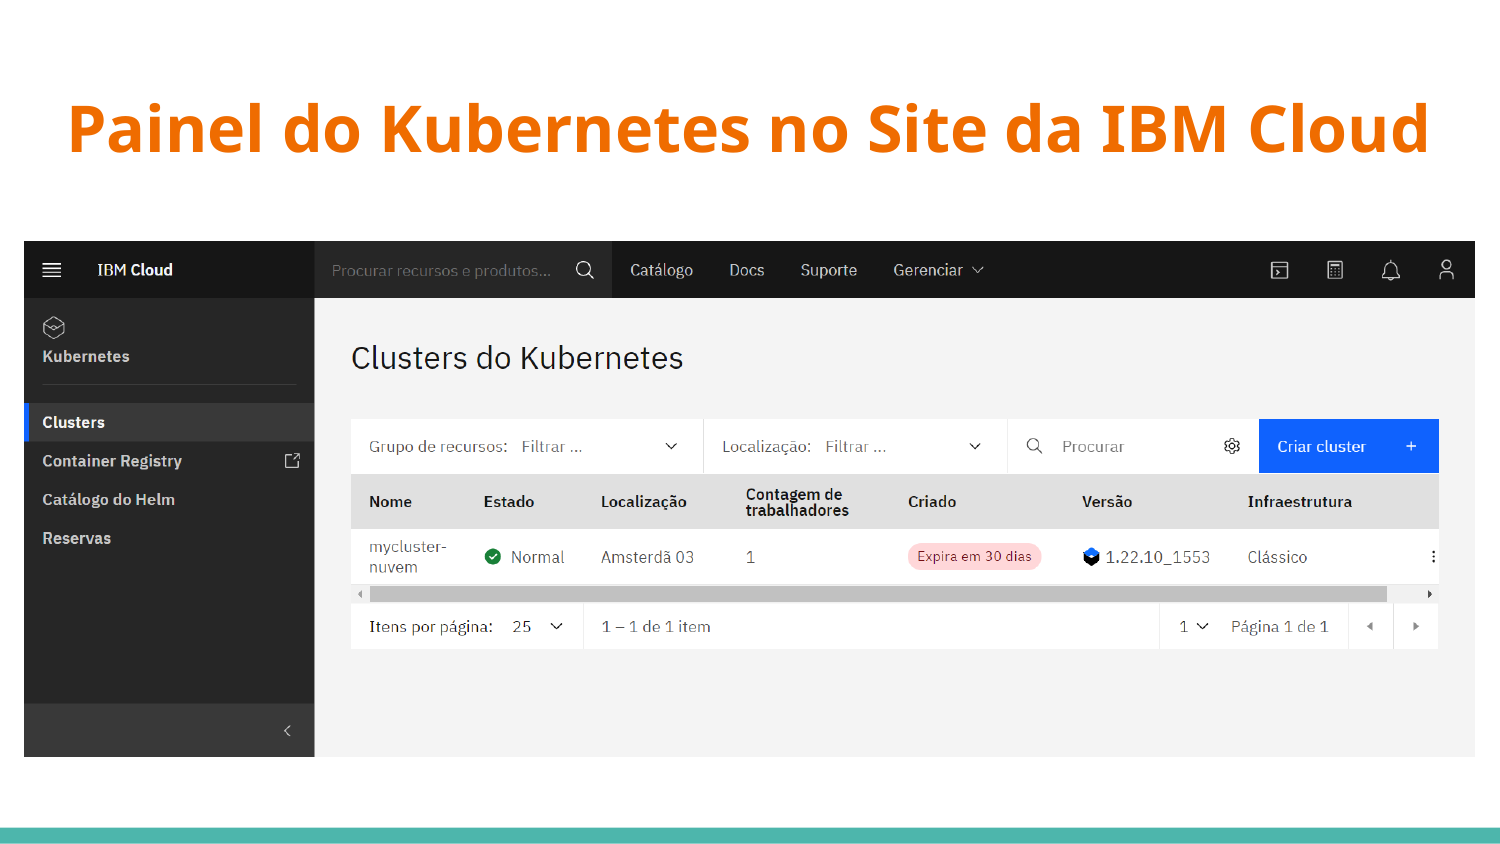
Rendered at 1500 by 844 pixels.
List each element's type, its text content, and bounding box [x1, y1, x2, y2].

picture [24, 241, 1476, 757]
title Painel do Kubernetes no Site da IBM Cloud [51, 72, 1449, 189]
